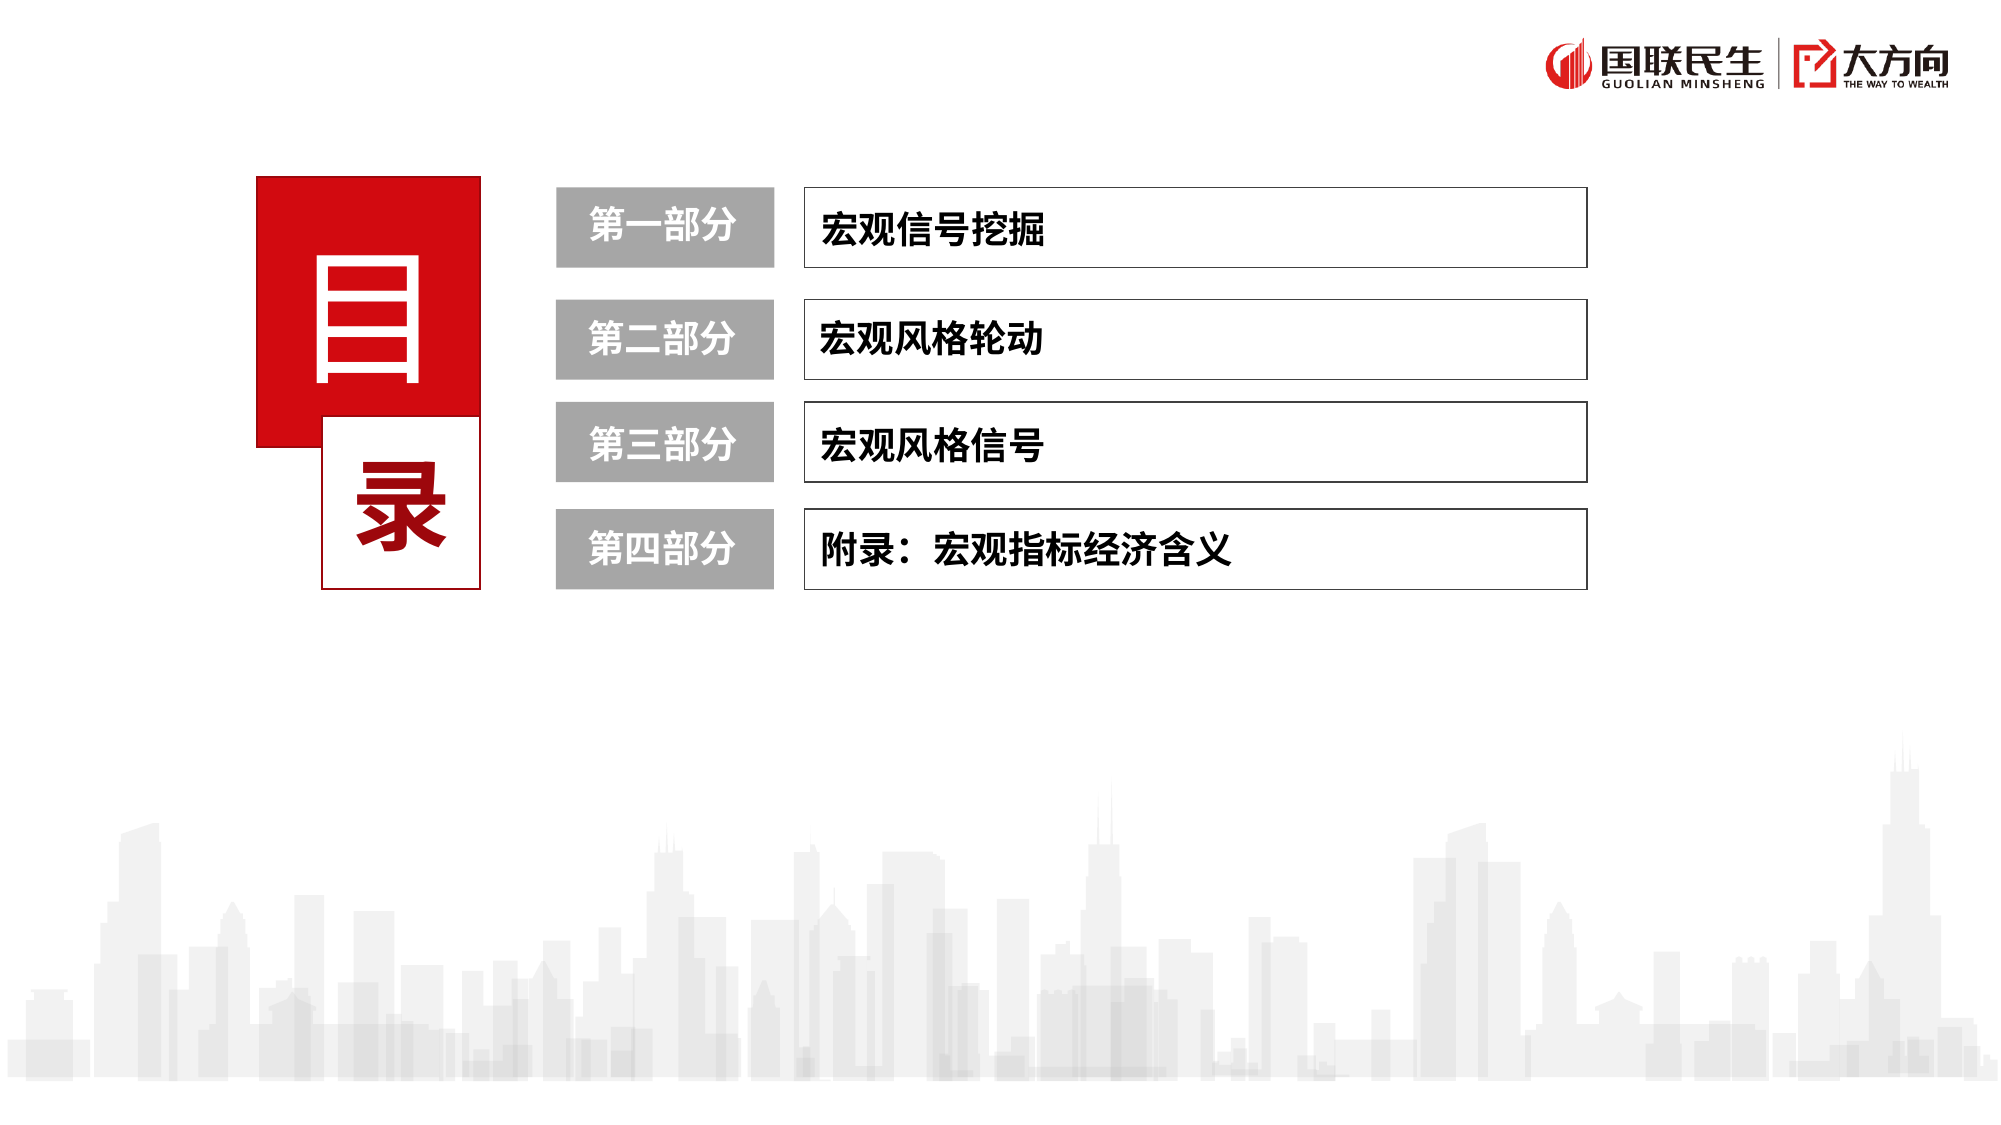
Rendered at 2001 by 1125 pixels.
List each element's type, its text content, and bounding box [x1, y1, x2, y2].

list 宏观信号挖掘 [806, 203, 1594, 256]
list 宏观风格信号 [805, 419, 1593, 471]
list 宏观风格轮动 [804, 312, 1592, 365]
list 附录：宏观指标经济含义 [805, 523, 1593, 576]
picture [1543, 35, 1953, 90]
